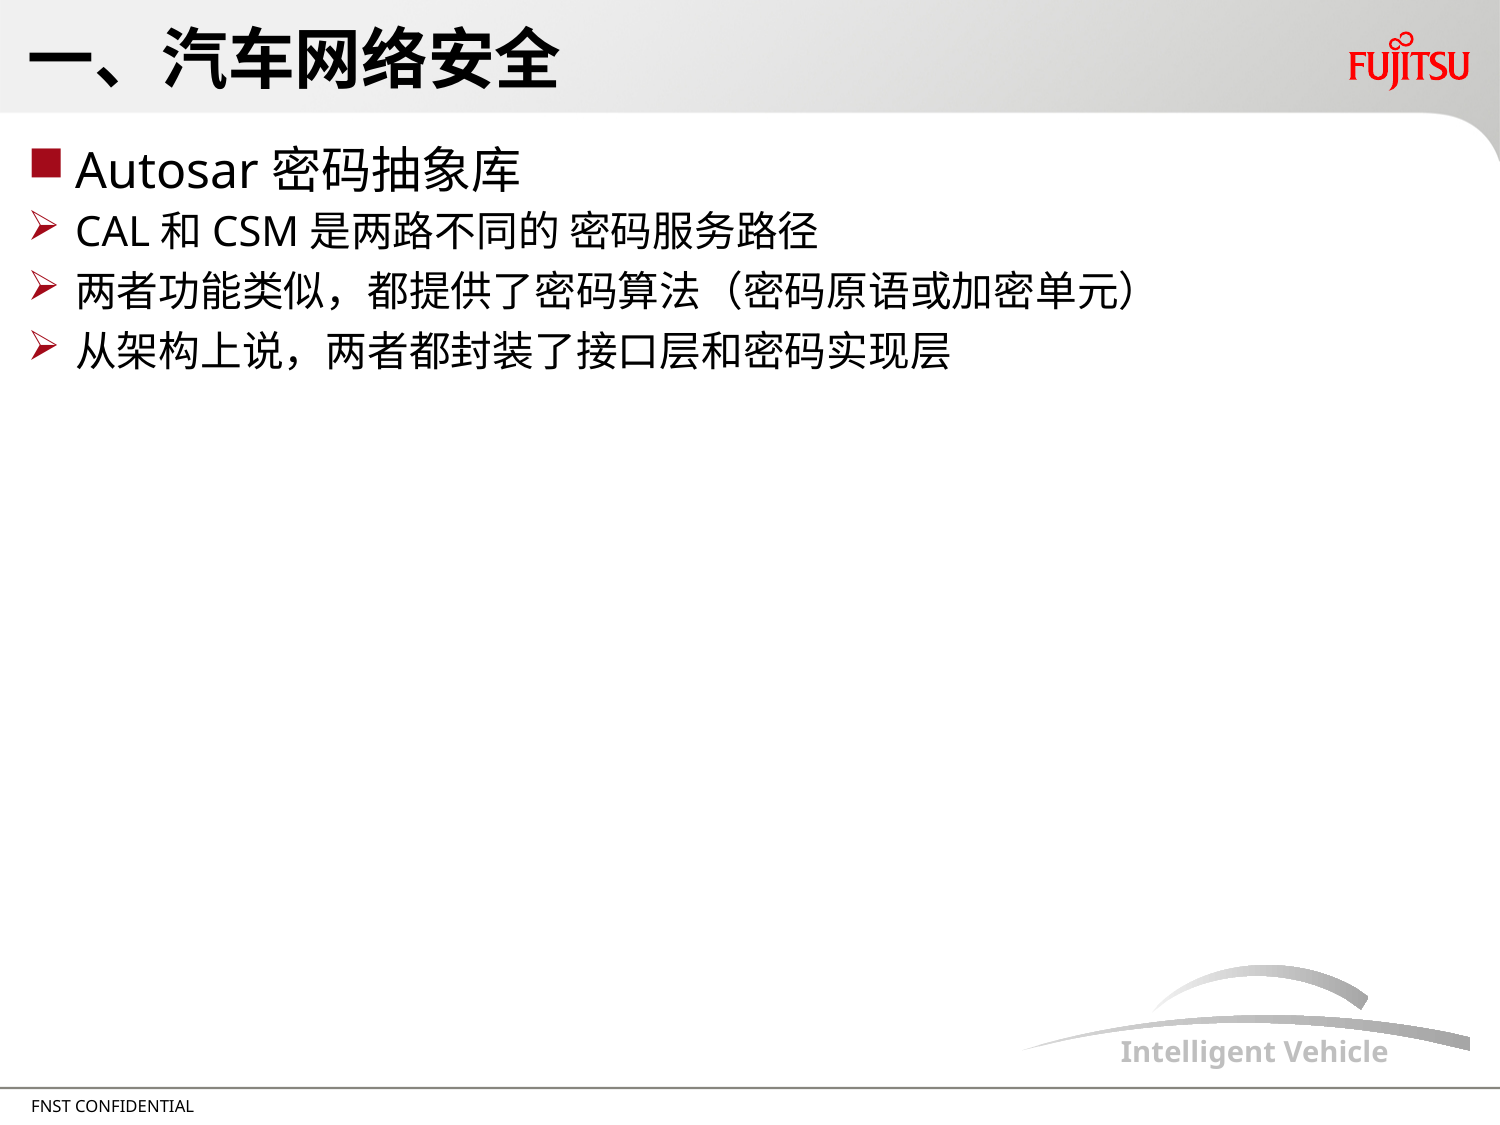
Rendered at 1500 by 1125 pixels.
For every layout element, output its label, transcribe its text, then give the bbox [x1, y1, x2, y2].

text_box CAL和CSM是两路不同的 密码服务路径 两者功能类似，都提供了密码算法（密码原语或加密单元） 从架构上说，两者都封装了接口层和密码实现层 [27, 208, 1469, 433]
picture [0, 0, 1500, 176]
list Autosar密码抽象库 [27, 142, 1469, 208]
title 一、汽车网络安全 [27, 0, 1317, 114]
